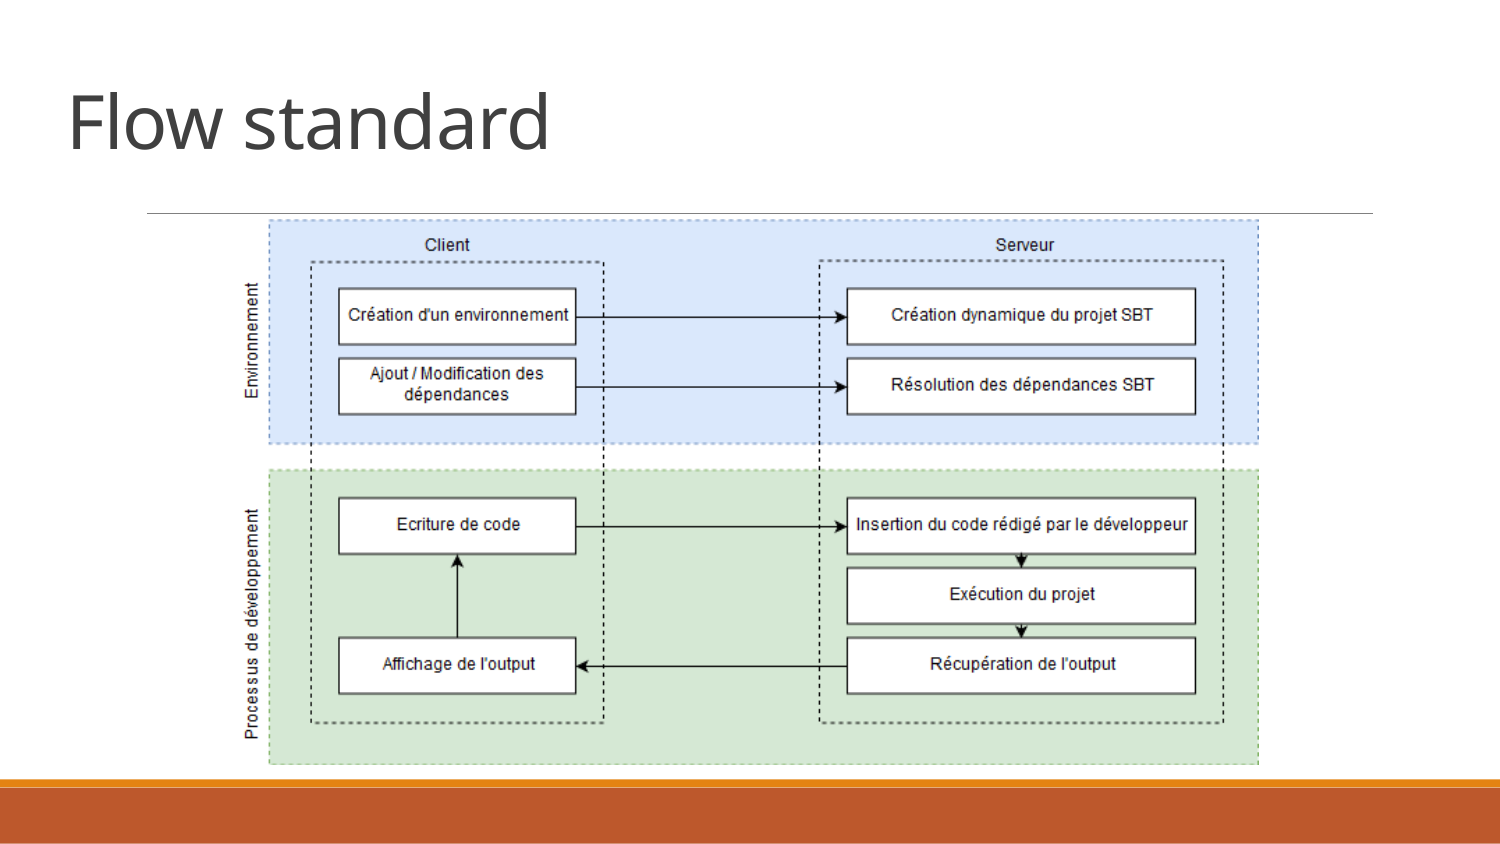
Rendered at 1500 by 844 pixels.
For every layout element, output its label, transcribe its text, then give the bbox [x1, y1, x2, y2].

title Flow standard [51, 72, 1449, 167]
picture [241, 219, 1259, 766]
